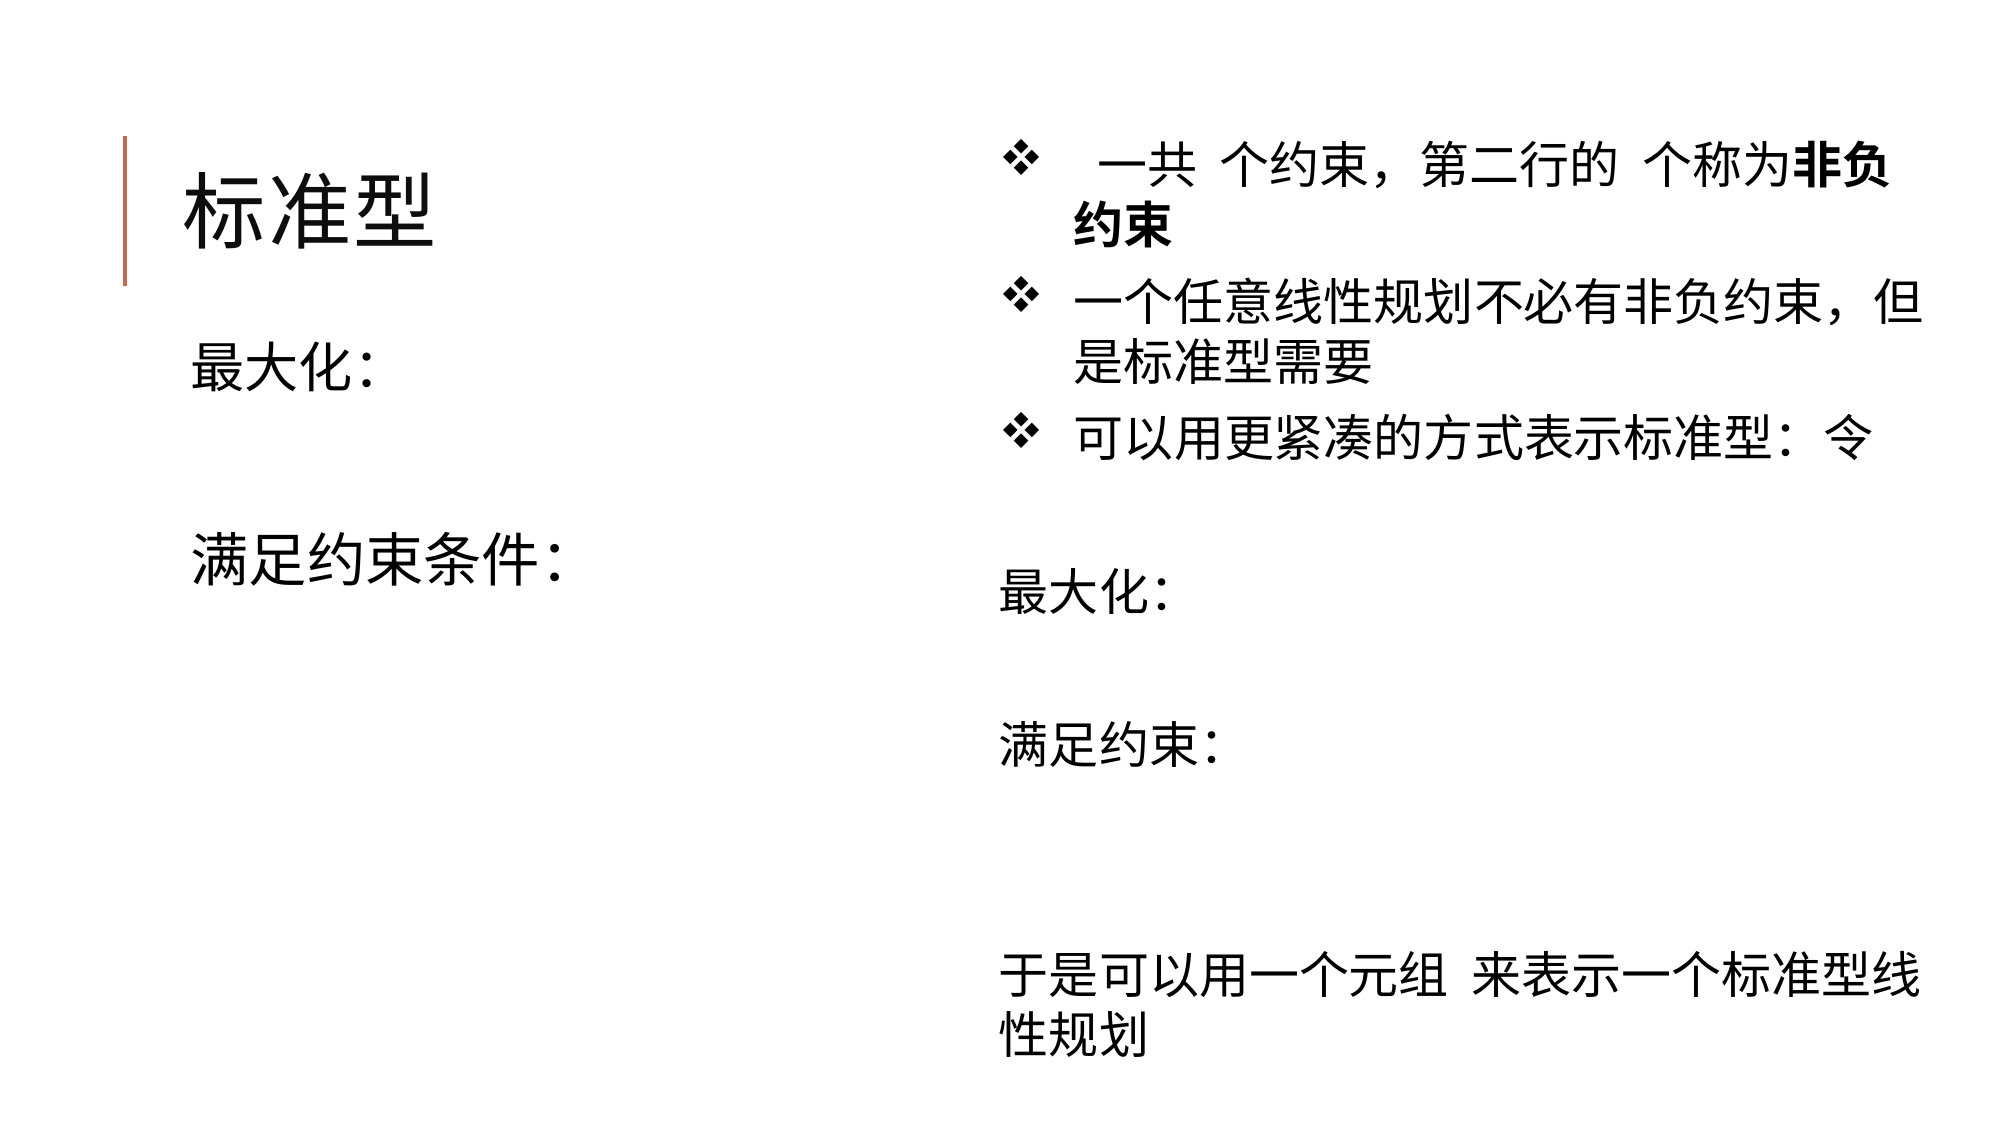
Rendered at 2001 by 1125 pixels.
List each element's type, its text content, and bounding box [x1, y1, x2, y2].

title 标准型 [168, 96, 1763, 342]
